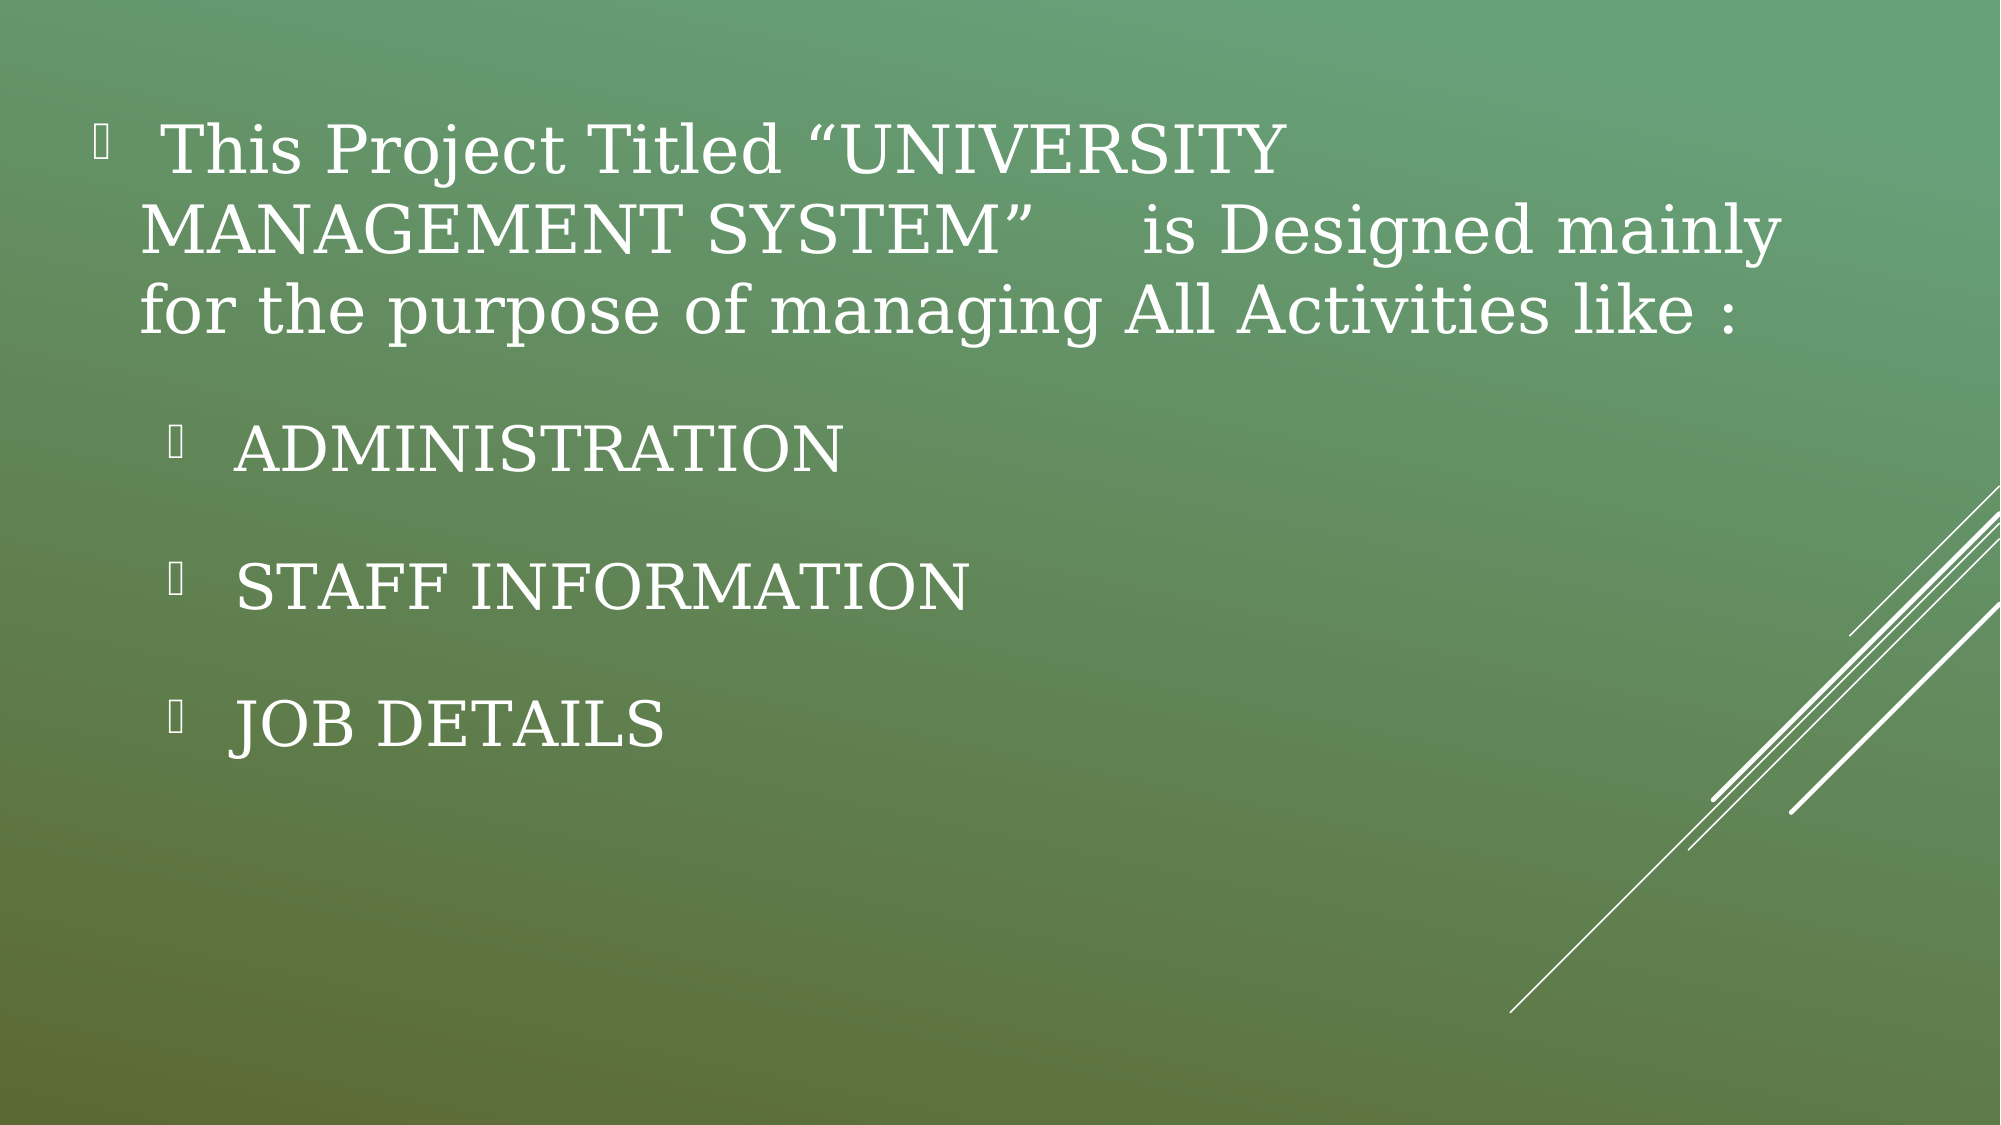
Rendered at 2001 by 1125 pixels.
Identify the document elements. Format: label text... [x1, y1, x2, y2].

list This Project Titled “UNIVERSITY MANAGEMENT SYSTEM” is Designed mainly for the purpose of managing All Activities like : ADMINISTRATION STAFF INFORMATION JOB DETAILS [77, 250, 1826, 916]
